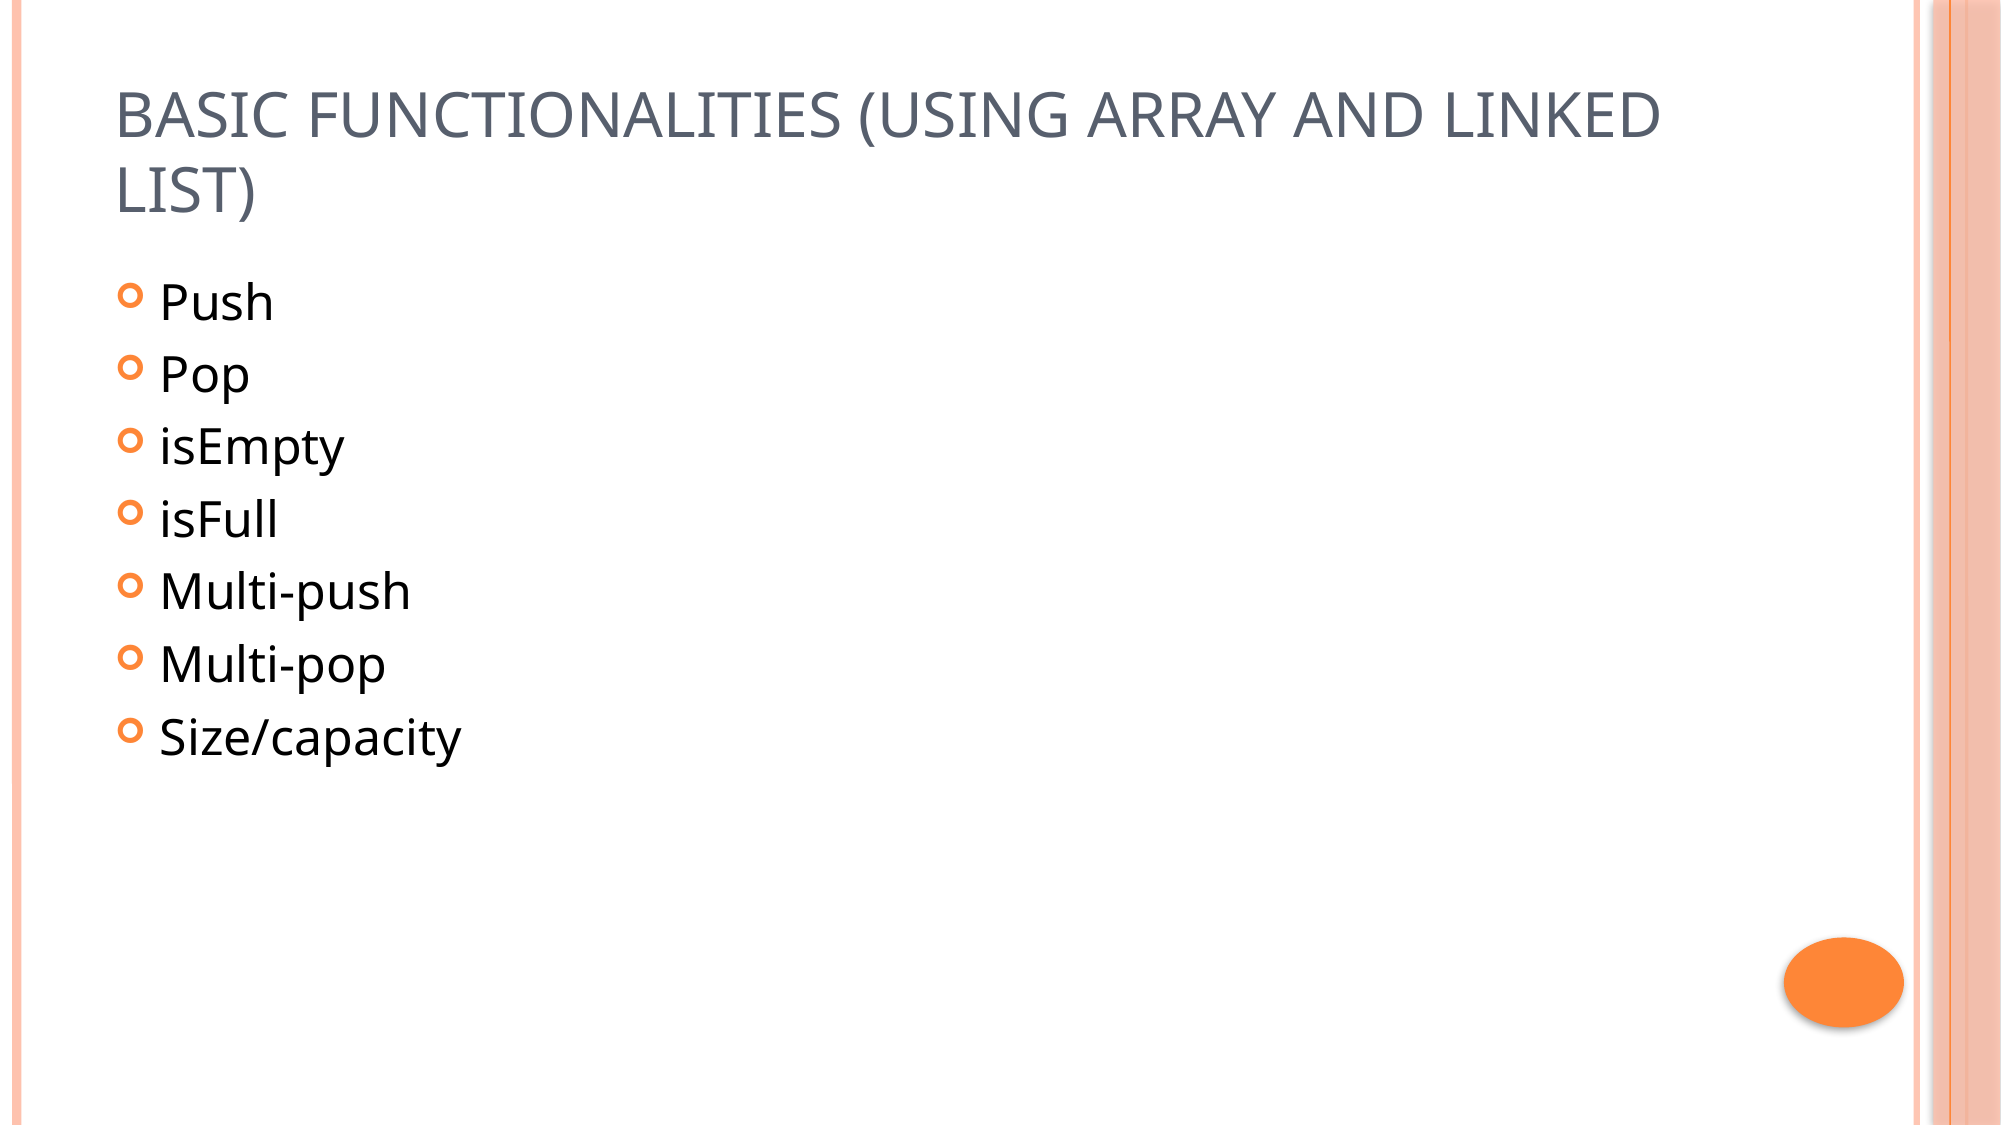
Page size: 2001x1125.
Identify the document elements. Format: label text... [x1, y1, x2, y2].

list Push Pop isEmpty isFull Multi-push Multi-pop Size/capacity [99, 262, 1734, 1062]
title Basic functionalities (using array and linked list) [99, 45, 1734, 233]
